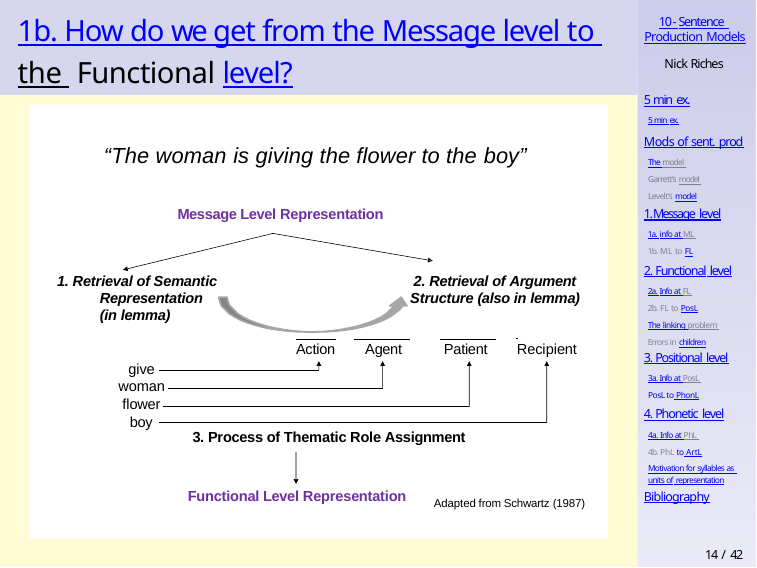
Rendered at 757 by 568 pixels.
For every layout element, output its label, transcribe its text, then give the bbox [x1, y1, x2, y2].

text_box Agent [363, 338, 406, 358]
text_box [122, 233, 273, 270]
text_box 1. Retrieval of Semantic Representation (in lemma) [55, 270, 229, 325]
text_box [544, 361, 550, 423]
text_box give [126, 358, 157, 375]
text_box Bibliography [641, 486, 716, 506]
text_box 4. Phonetic level 4a. Info at PhL 4b. PhL to ArtL Motivation for syllables as units of representation [641, 395, 747, 487]
text_box [316, 361, 322, 371]
text_box 3. Positional level 3a. Info at PosL PosL to PhonL [641, 338, 745, 395]
text_box Functional Level Representation [185, 484, 414, 505]
text_box [380, 361, 386, 389]
picture [637, 0, 756, 567]
text_box [218, 297, 408, 333]
text_box [293, 452, 299, 484]
text_box Action [293, 338, 339, 358]
text_box [466, 361, 472, 407]
text_box Patient [441, 338, 491, 358]
text_box Adapted from Schwartz (1987) [431, 493, 589, 510]
text_box [273, 233, 433, 263]
text_box 5 min ex. 5 min ex. [641, 81, 698, 123]
text_box flower [120, 392, 164, 413]
text_box Nick Riches [662, 53, 732, 71]
text_box 2. Functional level 2a. Info at FL 2b. FL to PosL The linking problem Errors in children [641, 251, 749, 349]
text_box Message Level Representation [175, 203, 392, 223]
text_box 1. Message level 1a. info at ML 1b. ML to FL [641, 195, 738, 251]
text_box 10 - Sentence Production Models [642, 13, 752, 46]
text_box boy [127, 410, 156, 430]
text_box 3. Process of Thematic Role Assignment [190, 425, 474, 446]
text_box “The woman is giving the flower to the boy” [101, 138, 536, 168]
text_box 2. Retrieval of Argument Structure (also in lemma) [408, 269, 586, 307]
title 1b. How do we get from the Message level to the Functional level? [15, 9, 623, 106]
text_box woman [116, 375, 168, 395]
text_box [29, 104, 609, 539]
text_box Recipient [514, 326, 580, 358]
text_box 14 / 42 [703, 548, 745, 563]
text_box Mods of sent. prod The model Garrett’s model Levelt’s model [641, 123, 753, 203]
text_box [0, 0, 638, 95]
